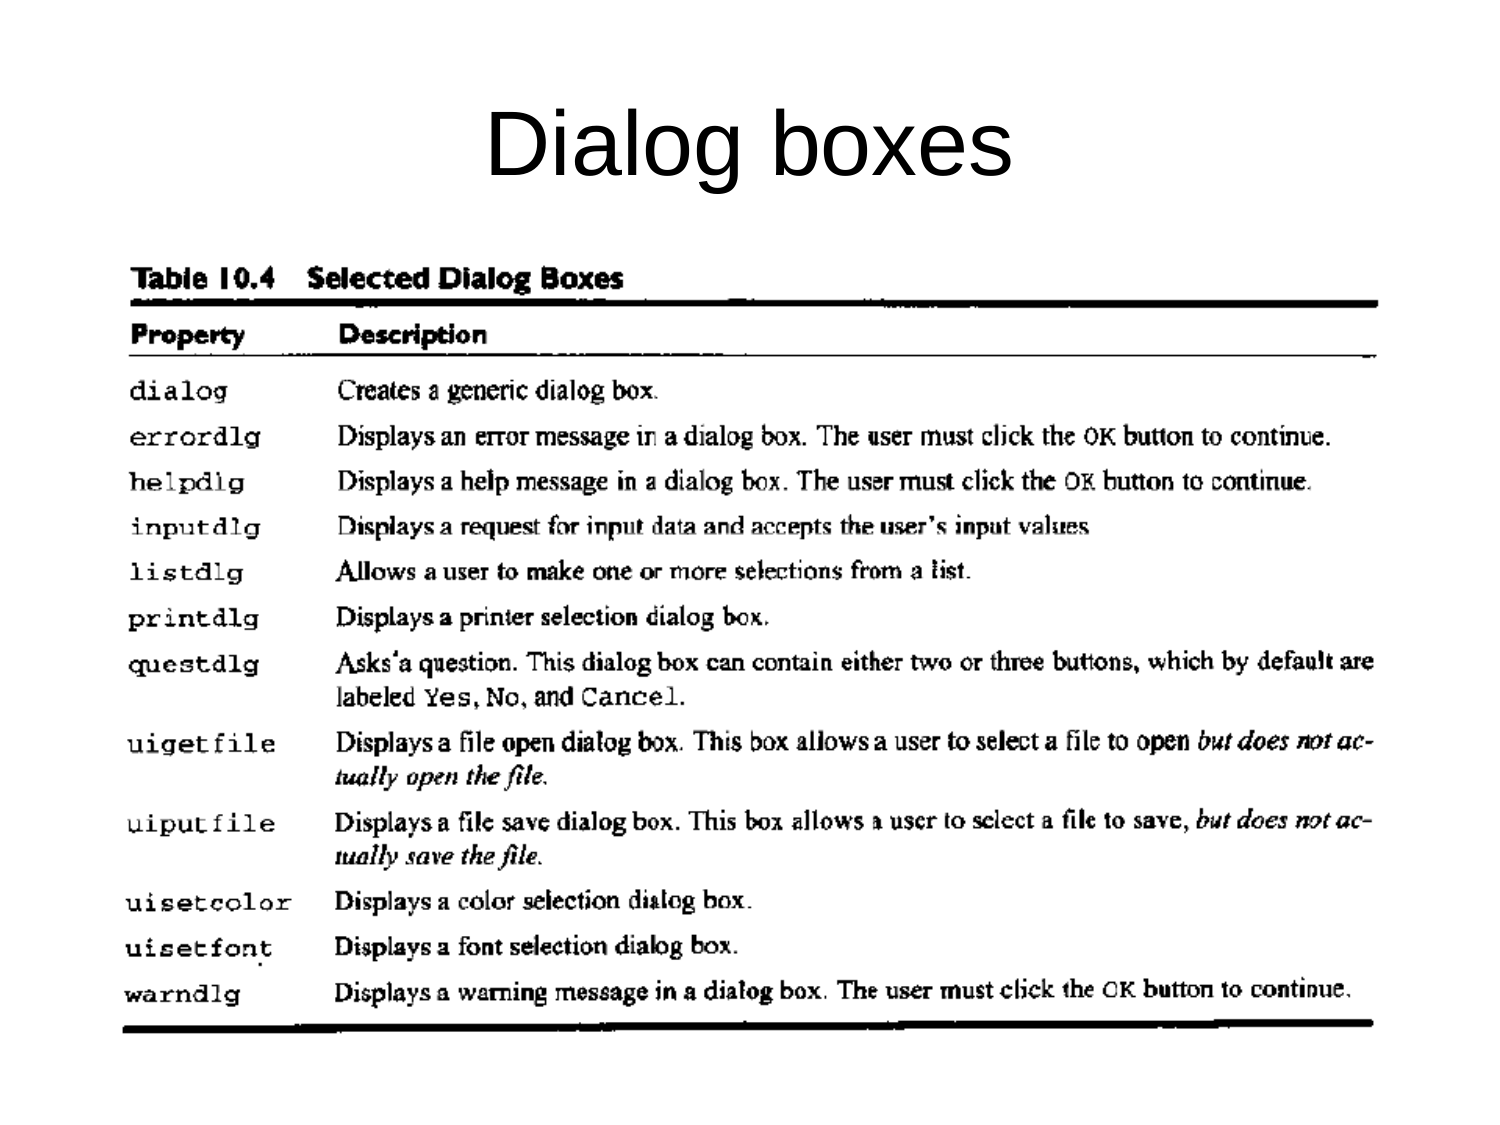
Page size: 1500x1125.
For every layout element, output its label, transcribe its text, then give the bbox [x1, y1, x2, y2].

title Dialog boxes [75, 45, 1425, 233]
picture [111, 255, 1394, 1047]
